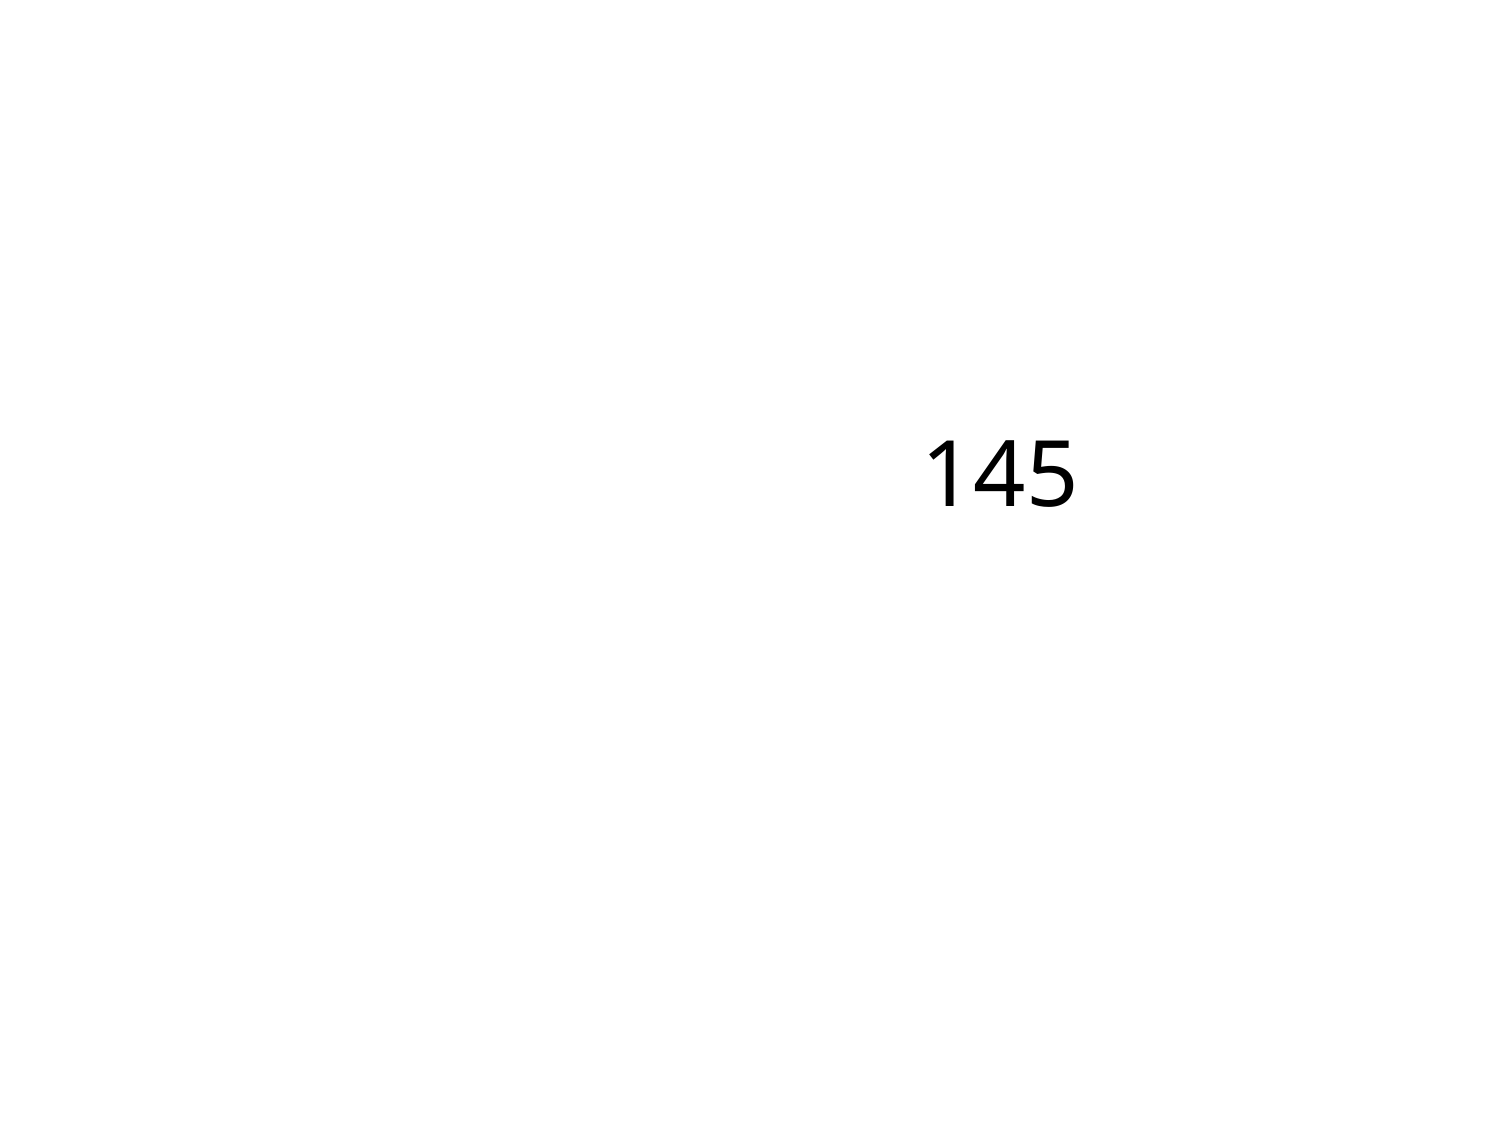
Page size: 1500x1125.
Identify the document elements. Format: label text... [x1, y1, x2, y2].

title 145 [150, 349, 1500, 591]
